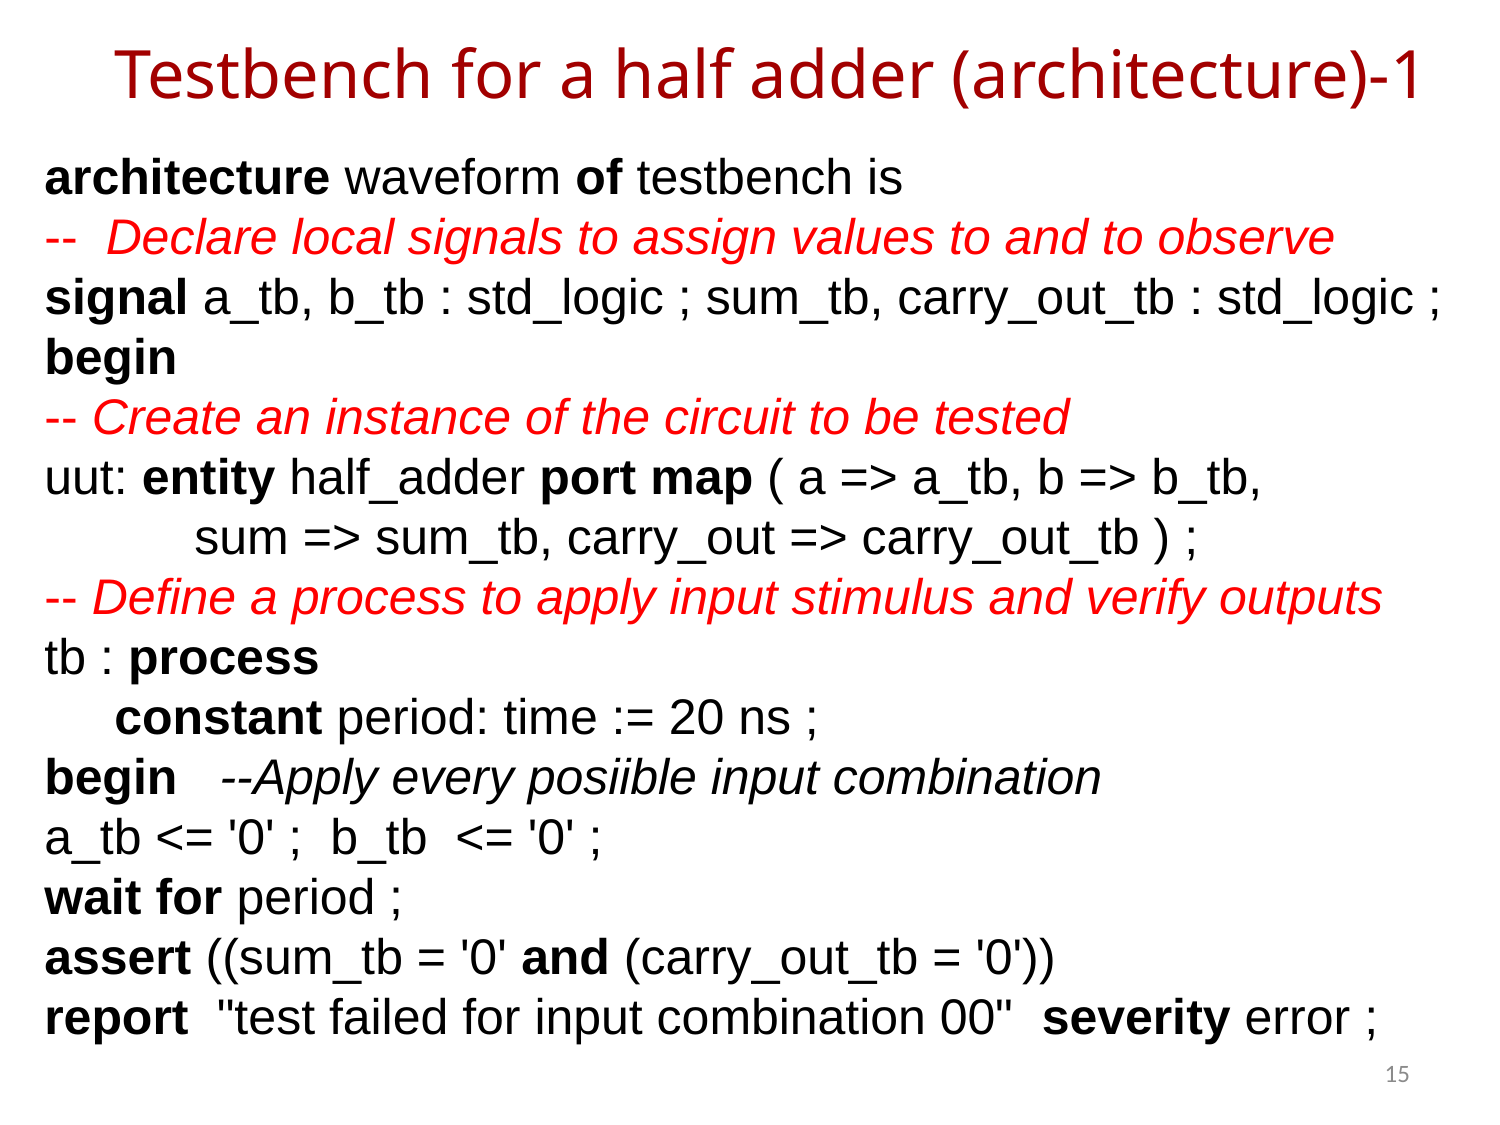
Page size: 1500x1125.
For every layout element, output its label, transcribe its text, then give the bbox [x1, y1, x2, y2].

text_box architecture waveform of testbench is -- Declare local signals to assign values to and to observe signal a_tb, b_tb : std_logic ; sum_tb, carry_out_tb : std_logic ; begin -- Create an instance of the circuit to be tested uut: entity half_adder port map ( a => a_tb, b => b_tb, sum => sum_tb, carry_out => carry_out_tb ) ; -- Define a process to apply input stimulus and verify outputs tb : process constant period: time := 20 ns ; begin --Apply every posiible input combination a_tb <= '0' ; b_tb <= '0' ; wait for period ; assert ((sum_tb = '0' and (carry_out_tb = '0')) report "test failed for input combination 00" severity error ; [29, 137, 1488, 1053]
slide_number 15 [1074, 1053, 1425, 1103]
title Testbench for a half adder (architecture)-1 [50, 19, 1494, 125]
